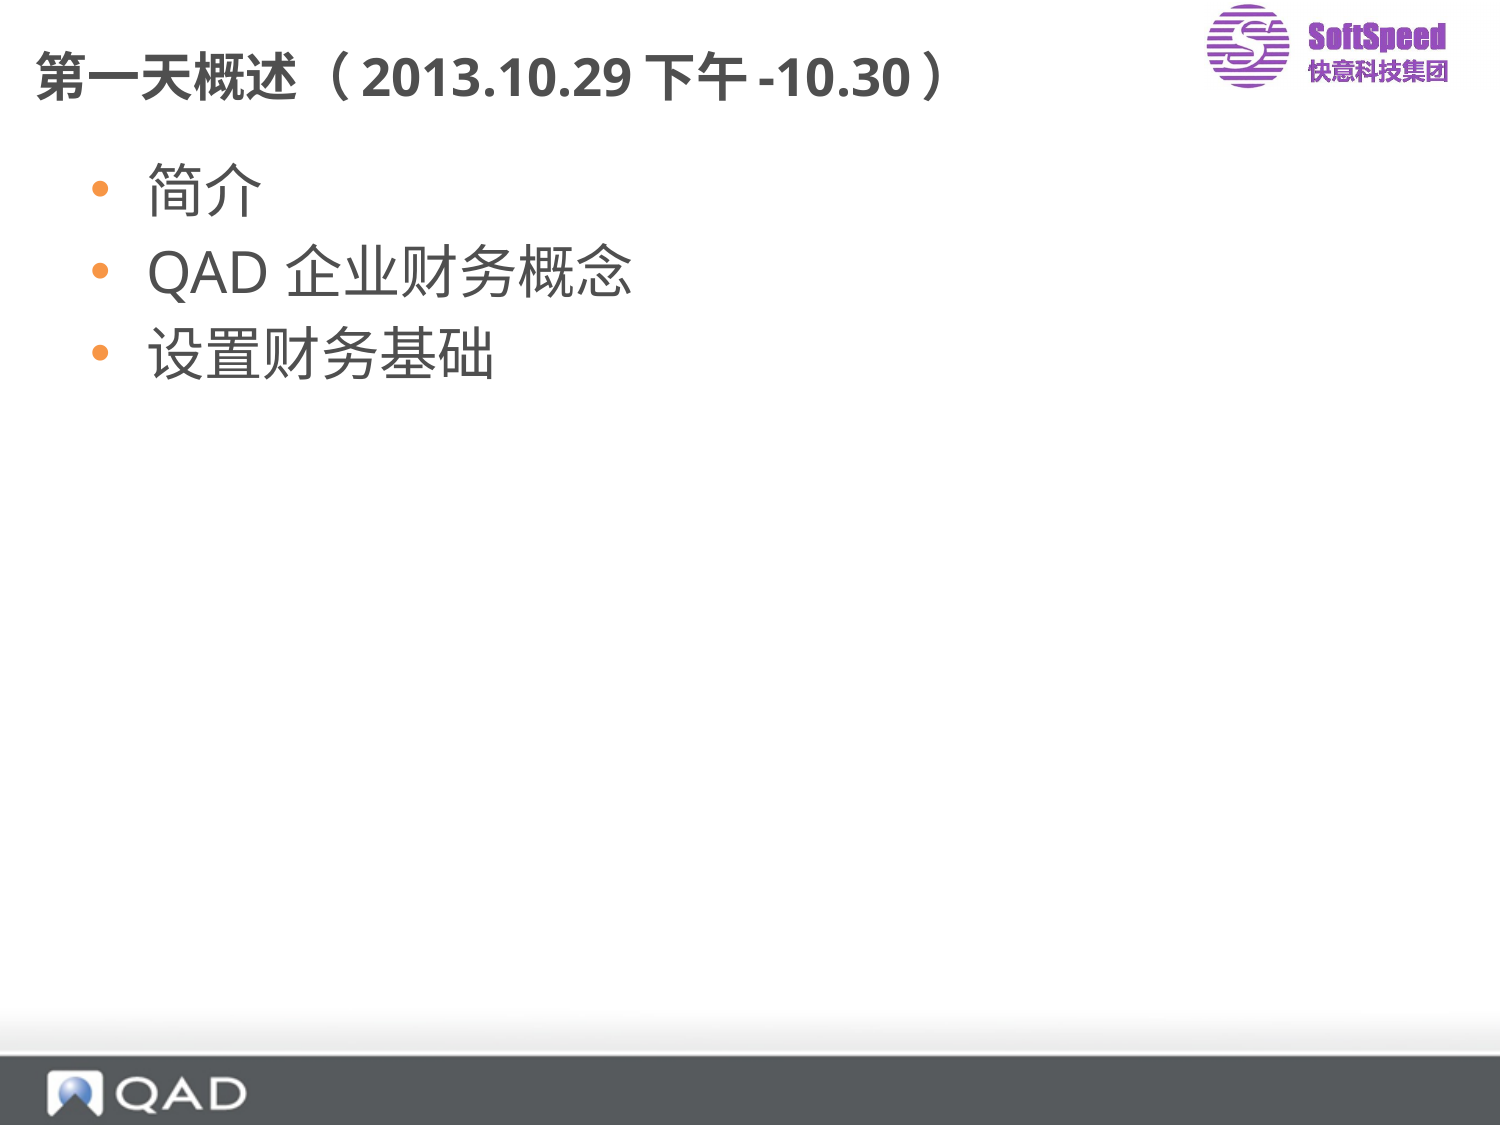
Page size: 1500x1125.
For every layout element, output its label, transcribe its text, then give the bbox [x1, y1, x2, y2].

picture [1204, 2, 1500, 90]
picture [0, 987, 1500, 1125]
title 第一天概述（2013.10.29下午-10.30） [19, 17, 1205, 134]
list 简介 QAD企业财务概念 设置财务基础 [75, 146, 1425, 1037]
